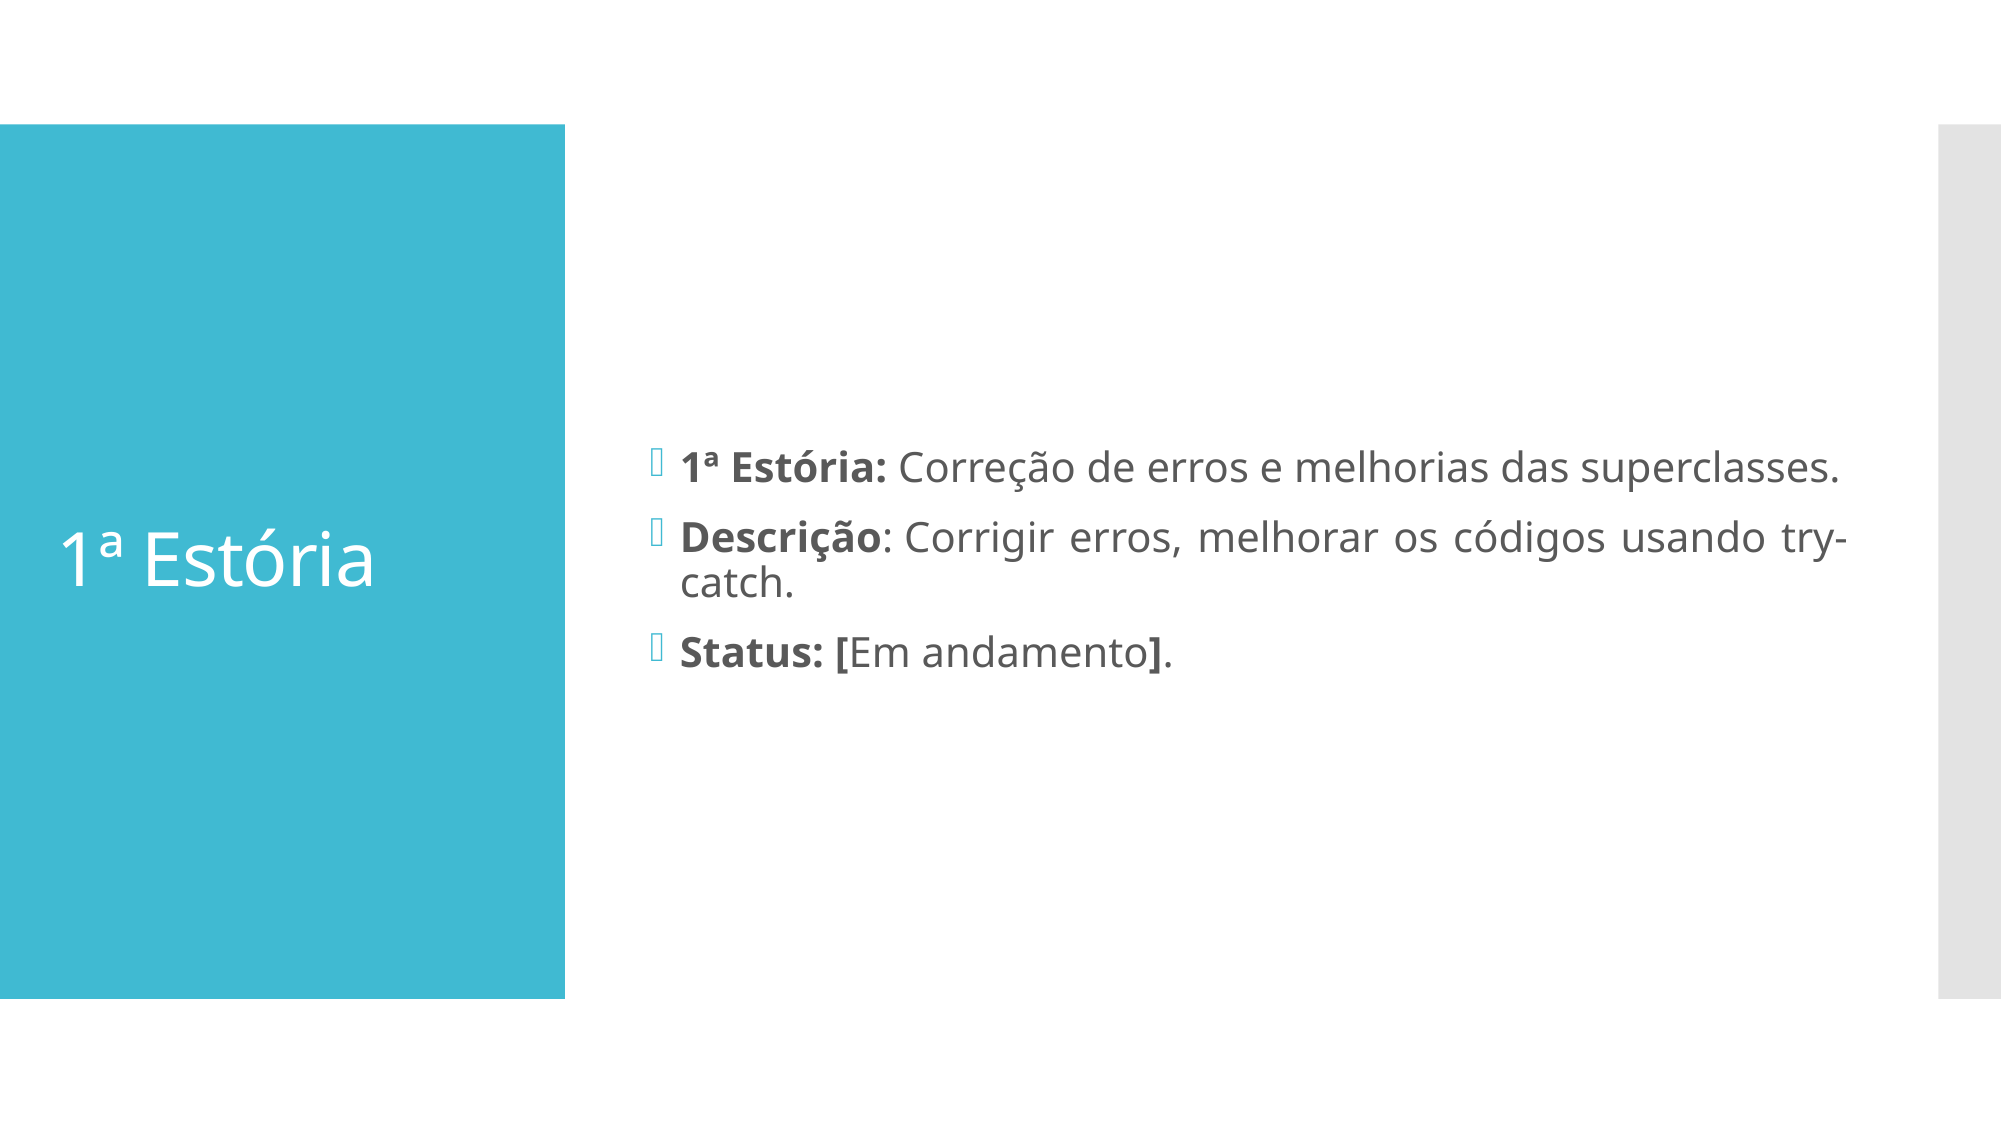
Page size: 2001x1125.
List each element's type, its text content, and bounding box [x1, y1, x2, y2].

list 1ª Estória: Correção de erros e melhorias das superclasses. Descrição: Corrigir erros, melhorar os códigos usando try-catch. Status: [Em andamento]. [634, 141, 1864, 982]
title 1ª Estória [41, 184, 525, 940]
